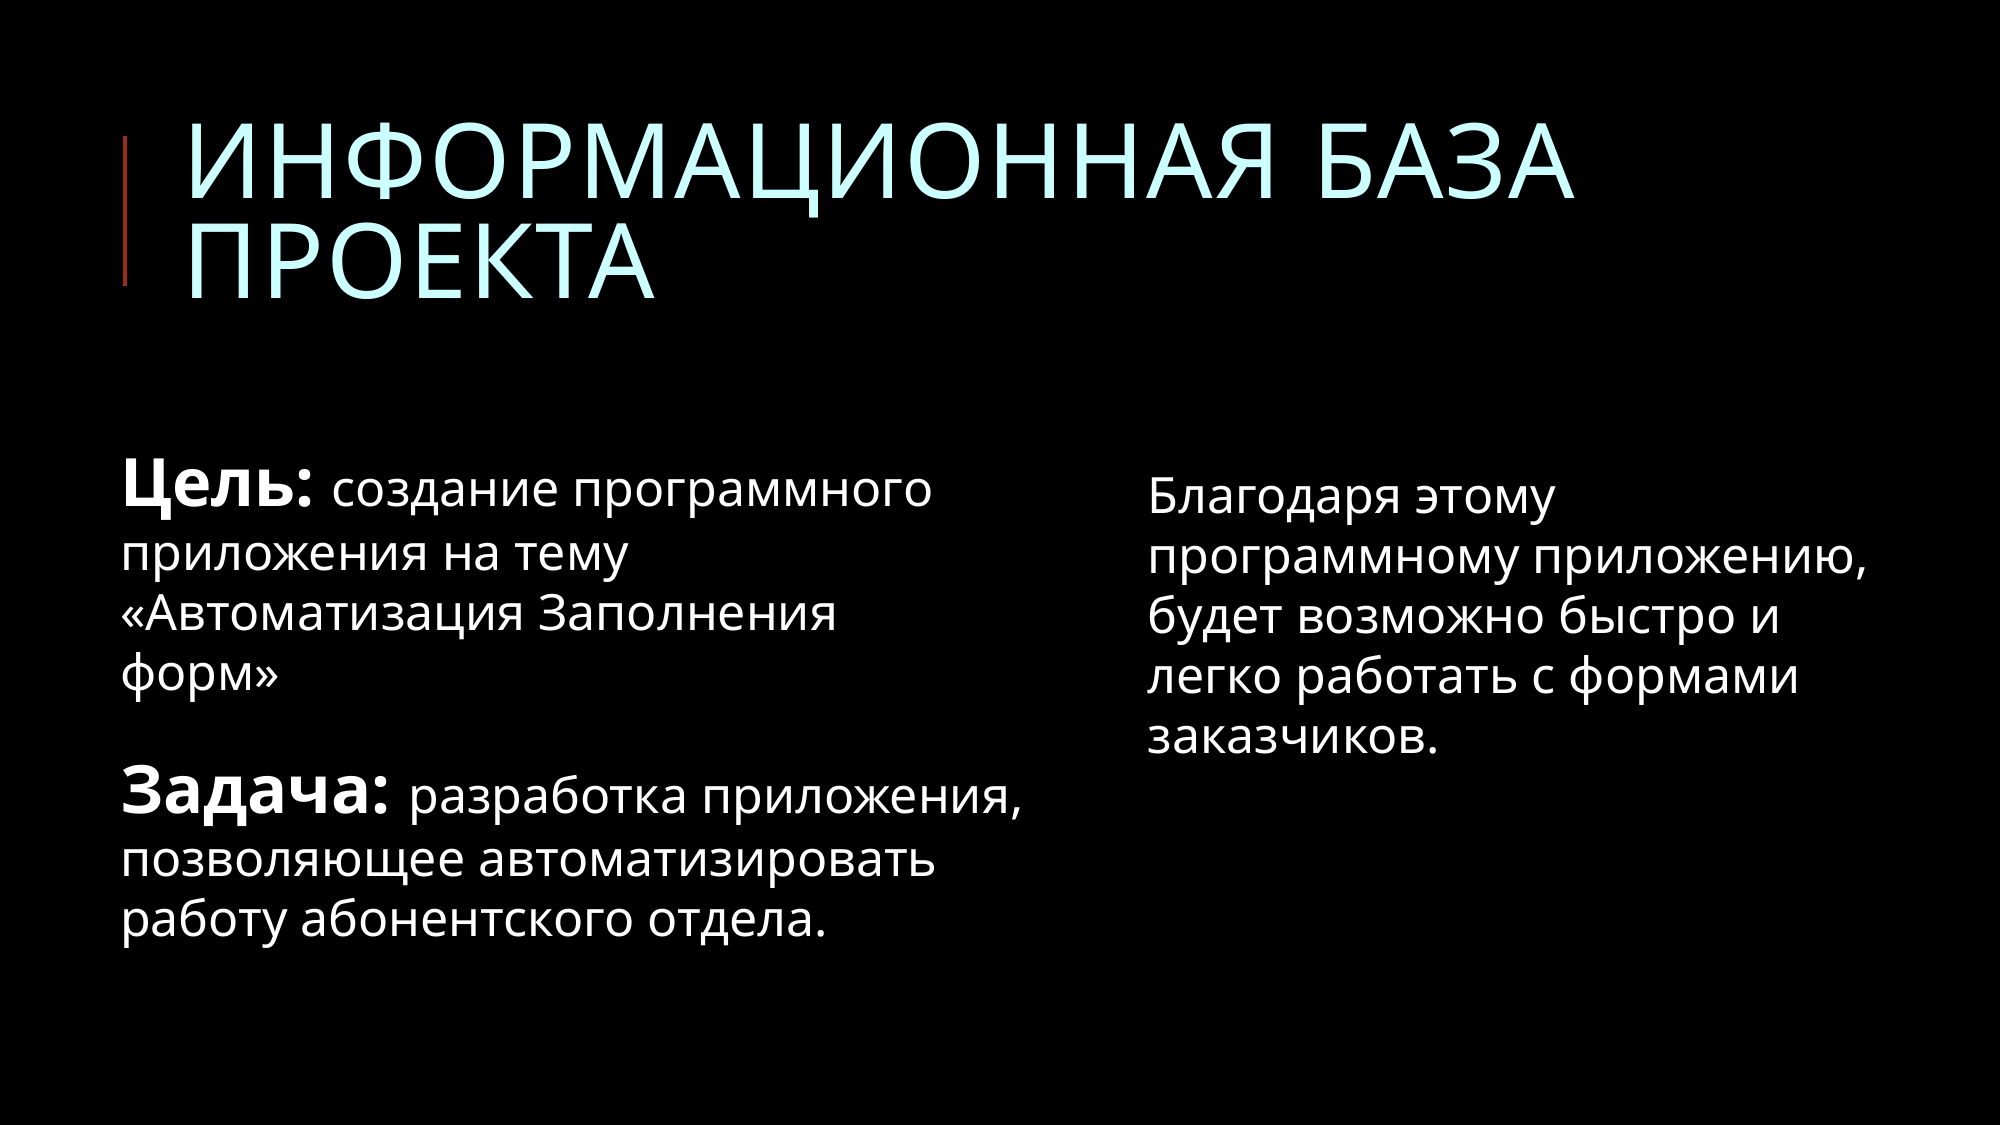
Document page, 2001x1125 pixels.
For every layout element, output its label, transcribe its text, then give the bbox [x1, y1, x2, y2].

text_box Цель: создание программного приложения на тему «Автоматизация Заполнения форм» [105, 432, 999, 708]
title ИНФОРМАЦИОННАЯ БАЗА ПРОЕКТА [168, 96, 1973, 342]
text_box Благодаря этому программному приложению, будет возможно быстро и легко работать с формами заказчиков. [1132, 455, 1933, 771]
text_box Задача: разработка приложения, позволяющее автоматизировать работу абонентского отдела. [105, 739, 1106, 954]
